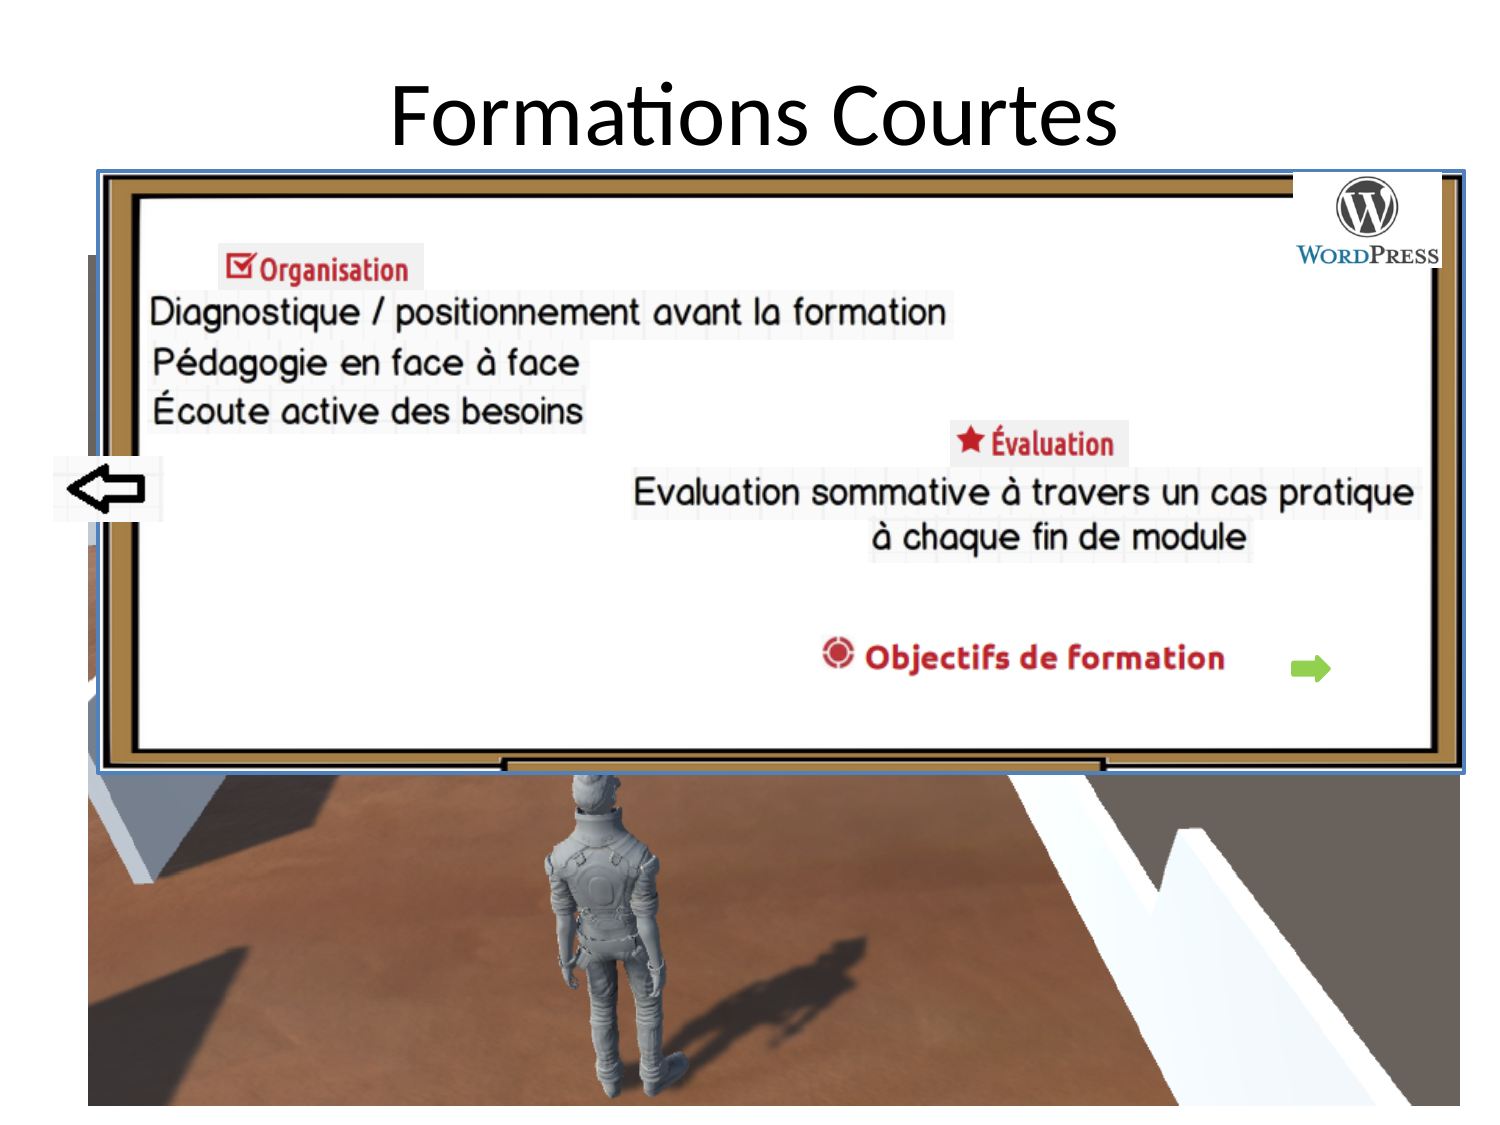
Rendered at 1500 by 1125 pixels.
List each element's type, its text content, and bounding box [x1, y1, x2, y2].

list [88, 530, 1460, 1107]
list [88, 255, 95, 454]
title Formations Courtes [75, 45, 1436, 173]
picture [52, 172, 1463, 772]
